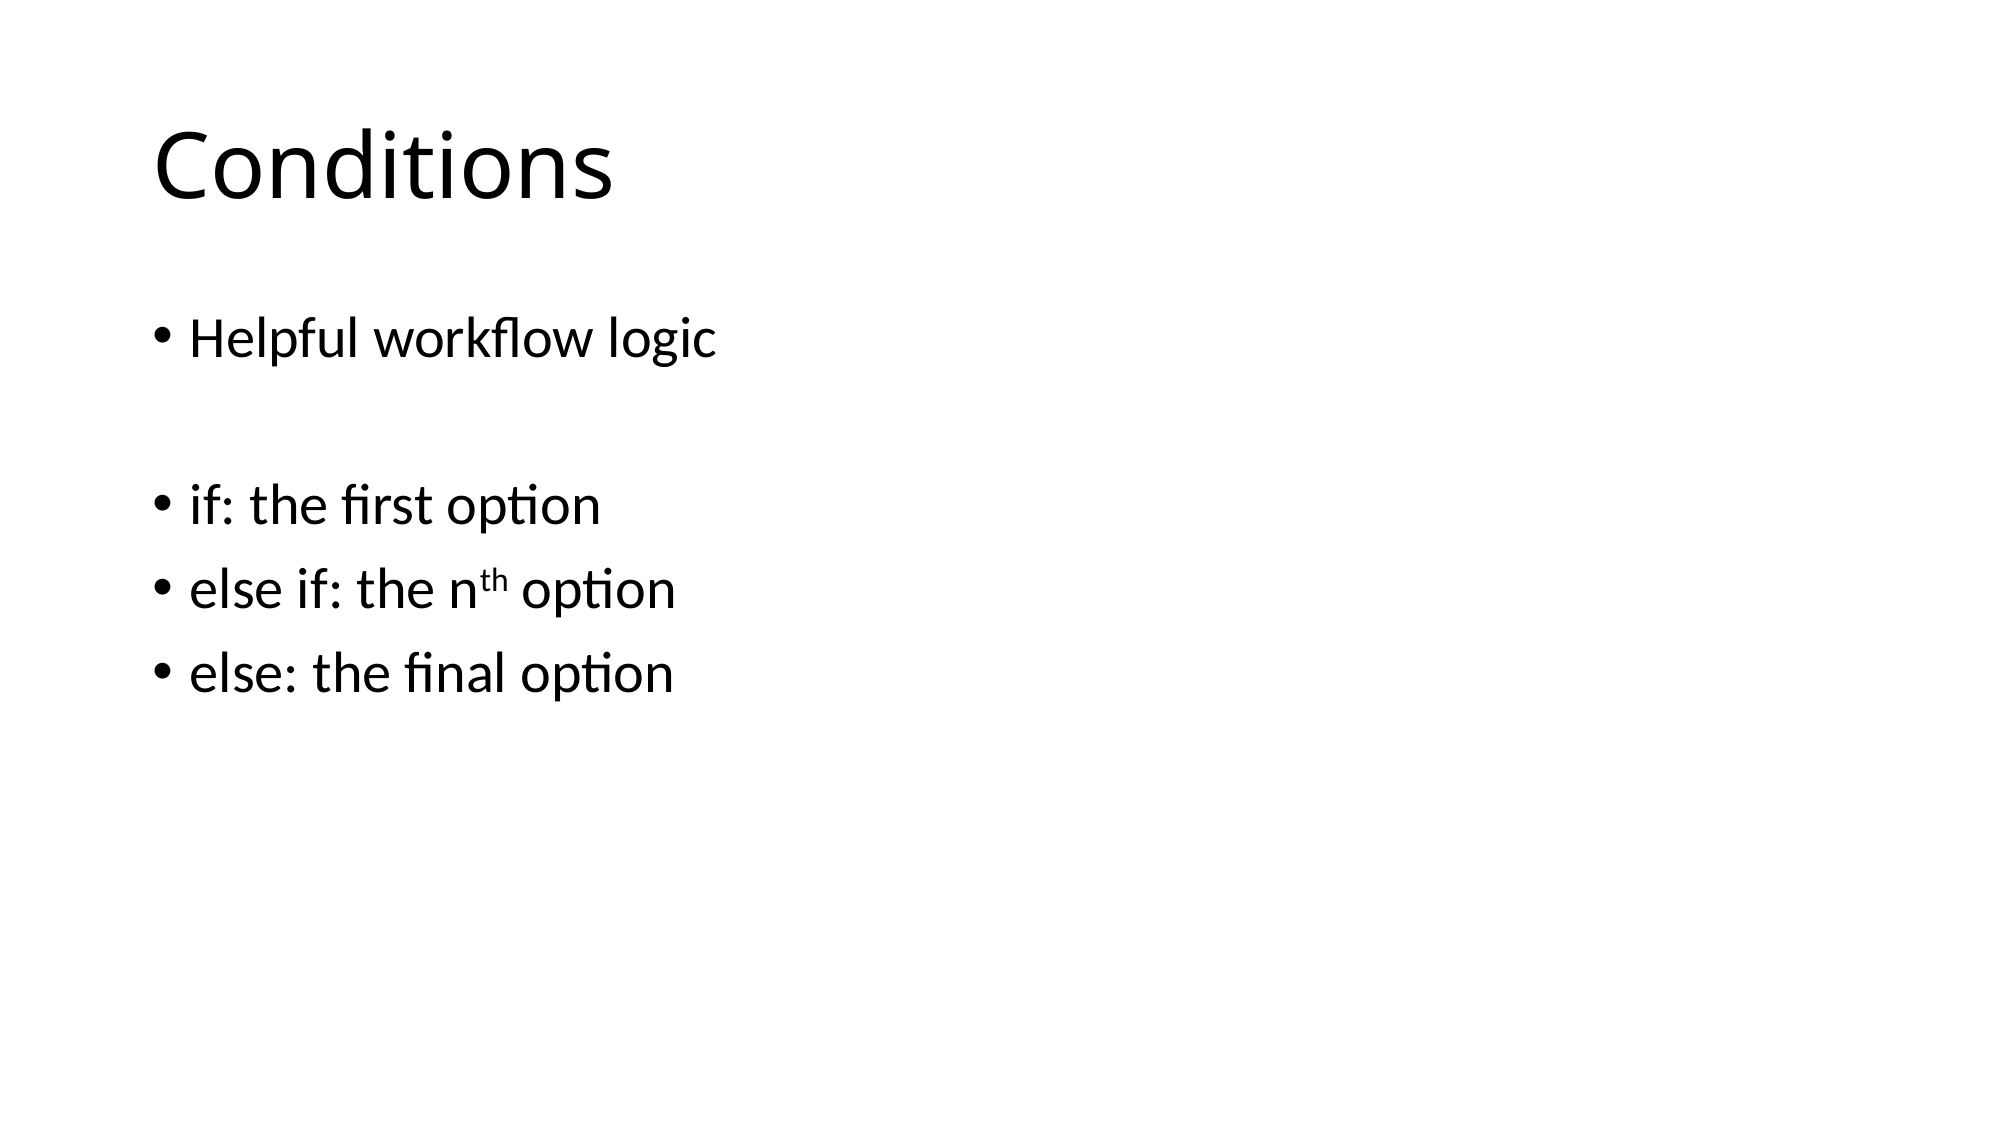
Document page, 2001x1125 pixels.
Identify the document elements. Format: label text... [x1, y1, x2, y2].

title Conditions [137, 59, 1863, 278]
list Helpful workflow logic if: the first option else if: the nth option else: the final option [137, 299, 1863, 1014]
